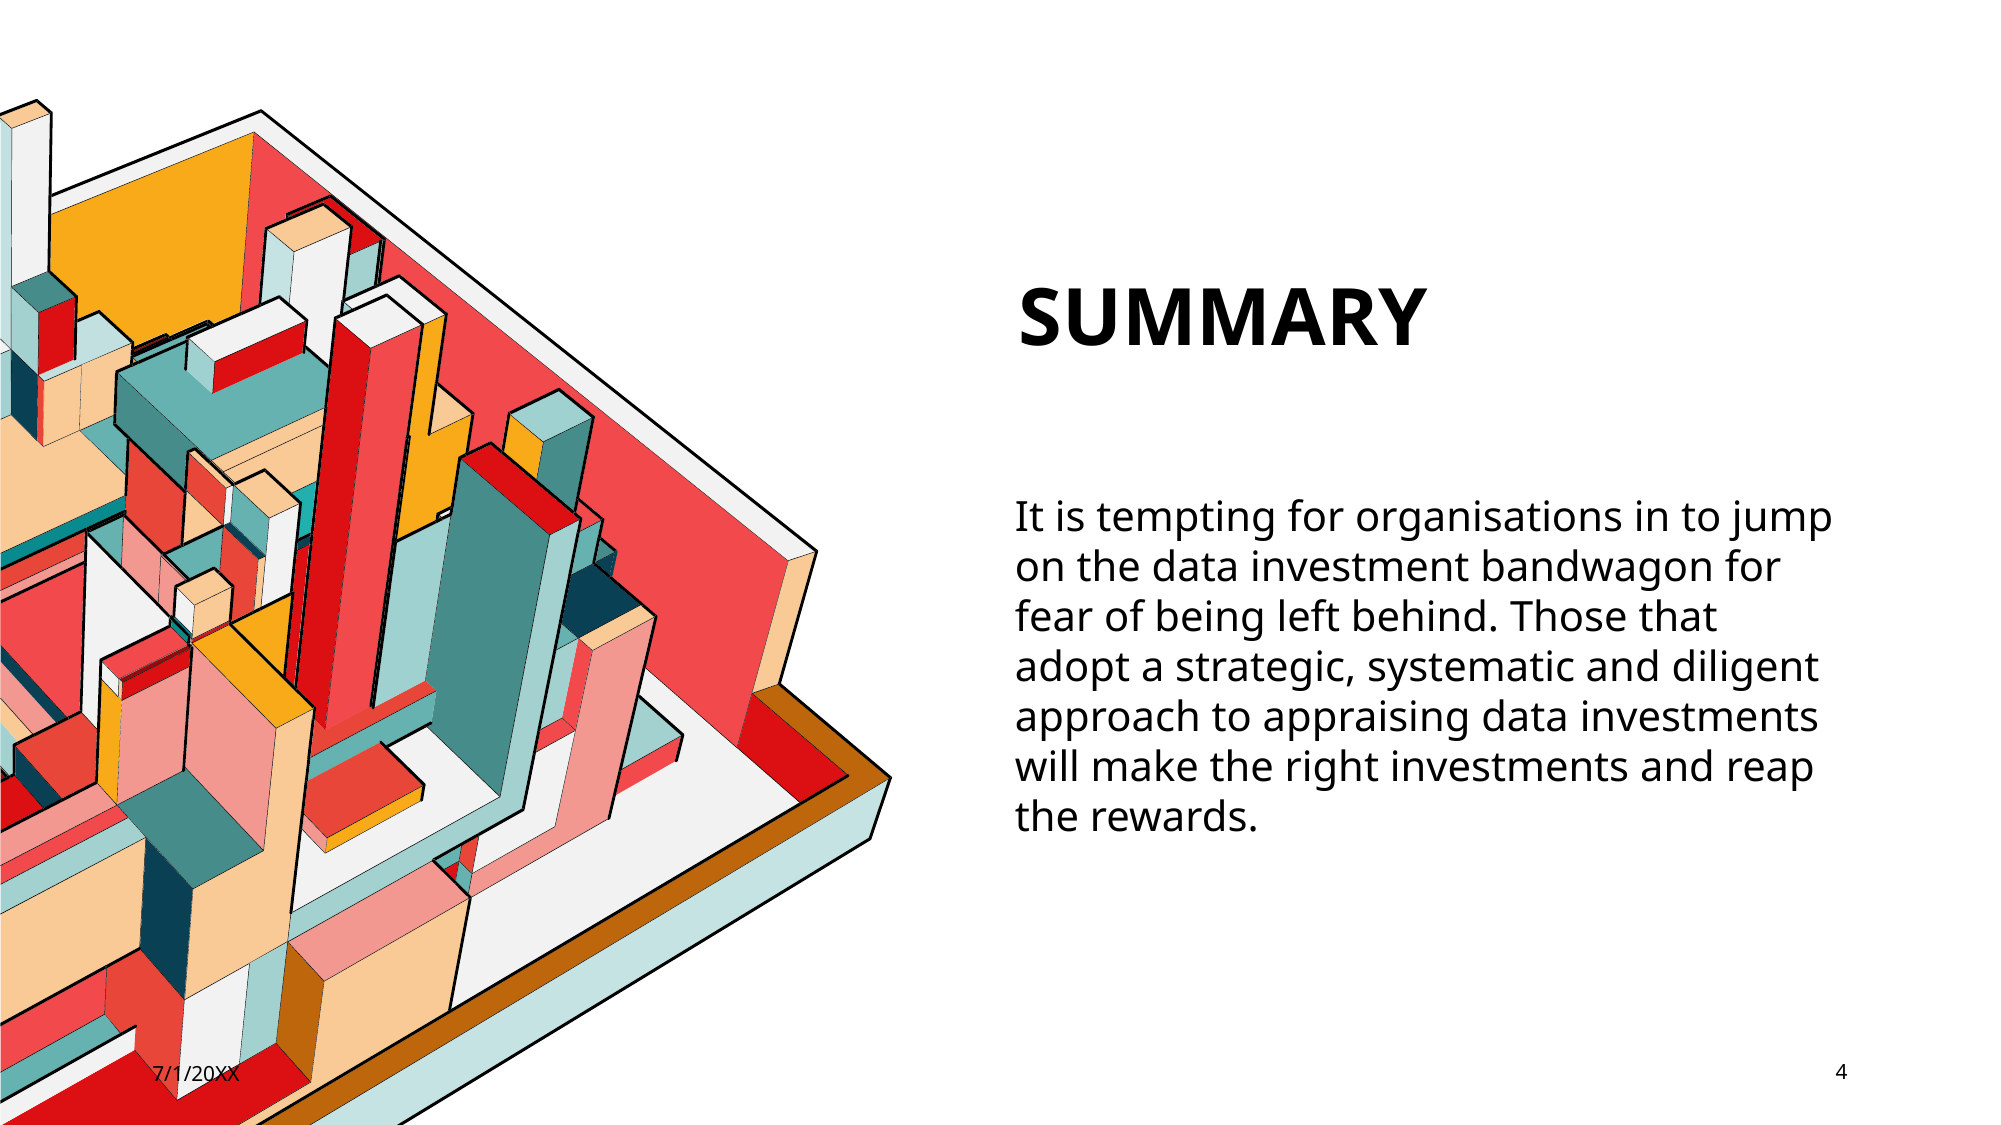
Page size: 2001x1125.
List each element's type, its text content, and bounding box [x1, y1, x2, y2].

slide_number 4 [1412, 1042, 1863, 1103]
list It is tempting for organisations in to jump on the data investment bandwagon for fear of being left behind. Those that adopt a strategic, systematic and diligent approach to appraising data investments will make the right investments and reap the rewards. [999, 482, 1859, 993]
title SUMMARY [1003, 211, 1904, 429]
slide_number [137, 1042, 588, 1103]
